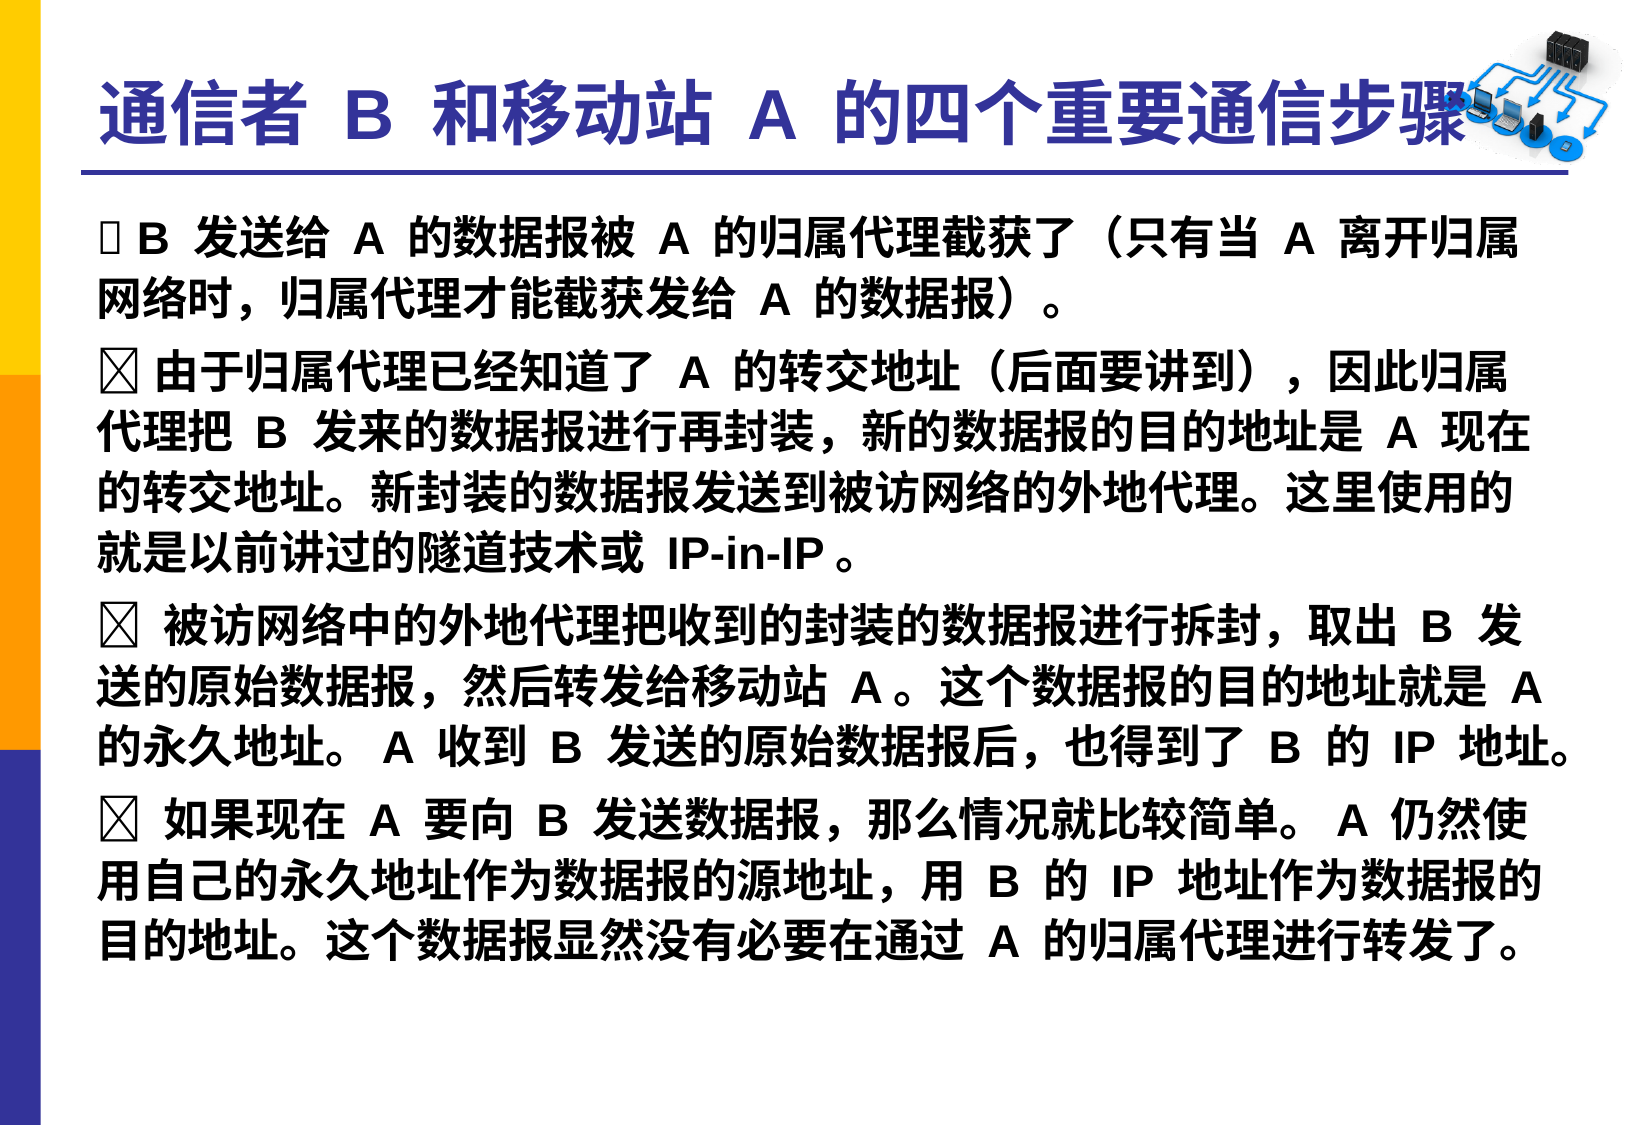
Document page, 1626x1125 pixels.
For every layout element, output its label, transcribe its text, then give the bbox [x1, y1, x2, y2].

title 通信者 B 和移动站 A 的四个重要通信步骤 [81, 30, 1486, 161]
list  B 发送给 A 的数据报被 A 的归属代理截获了（只有当 A 离开归属网络时，归属代理才能截获发给 A 的数据报）。 由于归属代理已经知道了 A 的转交地址（后面要讲到），因此归属代理把 B 发来的数据报进行再封装，新的数据报的目的地址是 A 现在的转交地址。新封装的数据报发送到被访网络的外地代理。这里使用的就是以前讲过的隧道技术或 IP-in-IP。  被访网络中的外地代理把收到的封装的数据报进行拆封，取出 B 发送的原始数据报，然后转发给移动站 A。这个数据报的目的地址就是 A 的永久地址。A 收到 B 发送的原始数据报后，也得到了 B 的 IP 地址。  如果现在 A 要向 B 发送数据报，那么情况就比较简单。A 仍然使用自己的永久地址作为数据报的源地址，用 B 的 IP 地址作为数据报的目的地址。这个数据报显然没有必要在通过 A 的归属代理进行转发了。 [81, 196, 1569, 1006]
picture [1438, 30, 1624, 165]
